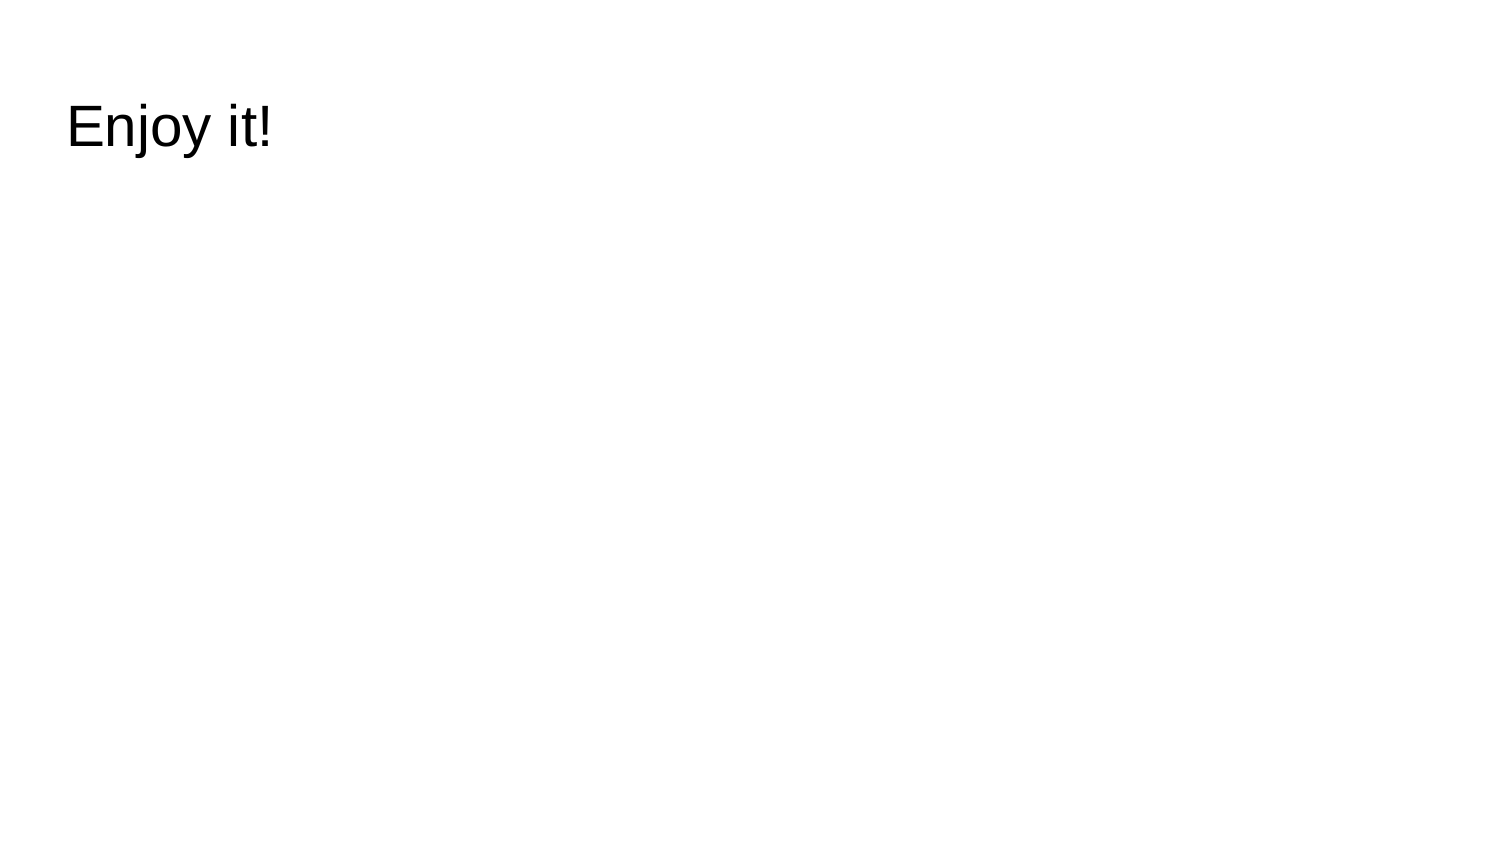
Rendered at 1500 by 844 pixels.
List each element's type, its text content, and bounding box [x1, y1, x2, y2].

title Enjoy it! [51, 72, 1449, 167]
